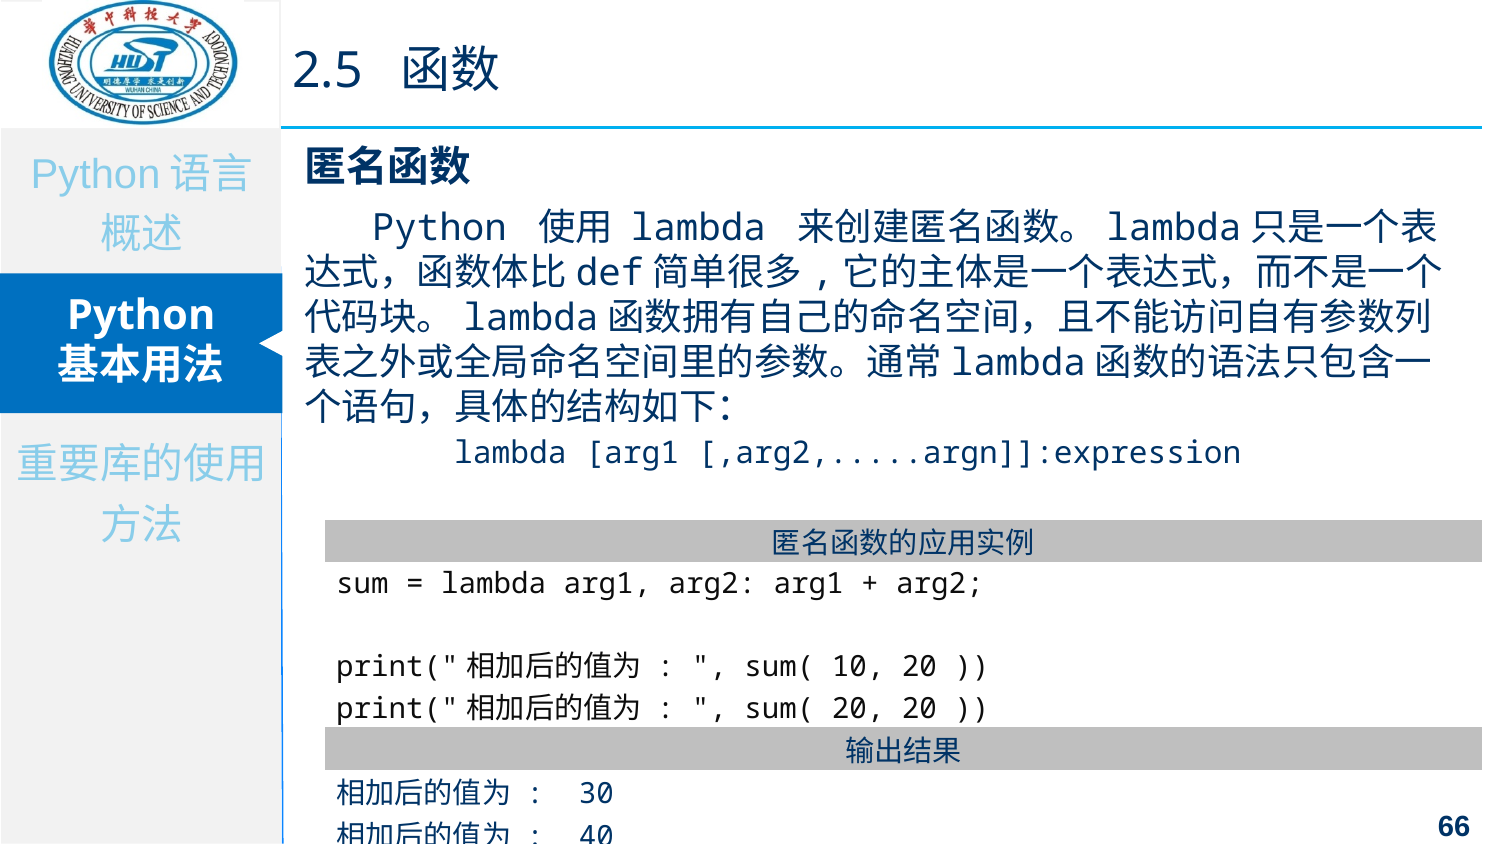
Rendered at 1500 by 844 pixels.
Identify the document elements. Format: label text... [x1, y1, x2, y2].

picture [42, 0, 244, 128]
table_header lambda [arg1 [,arg2,.....argn]]:expression [443, 422, 1305, 473]
table_cell 相加后的值为 : 30 相加后的值为 : 40 [325, 770, 1482, 844]
table_cell 输出结果 [325, 727, 1482, 770]
table_cell sum = lambda arg1, arg2: arg1 + arg2; print("相加后的值为 : ", sum( 10, 20 )) print("相加后的值为 : ", sum( 20, 20 )) [325, 562, 1482, 727]
table_header 匿名函数的应用实例 [325, 520, 1482, 562]
list 匿名函数 Python 使用 lambda 来创建匿名函数。lambda只是一个表达式，函数体比def简单很多,它的主体是一个表达式，而不是一个代码块。lambda函数拥有自己的命名空间，且不能访问自有参数列表之外或全局命名空间里的参数。通常lambda函数的语法只包含一个语句，具体的结构如下： [289, 138, 1483, 732]
text_box 2.5 函数 [277, 0, 1483, 127]
